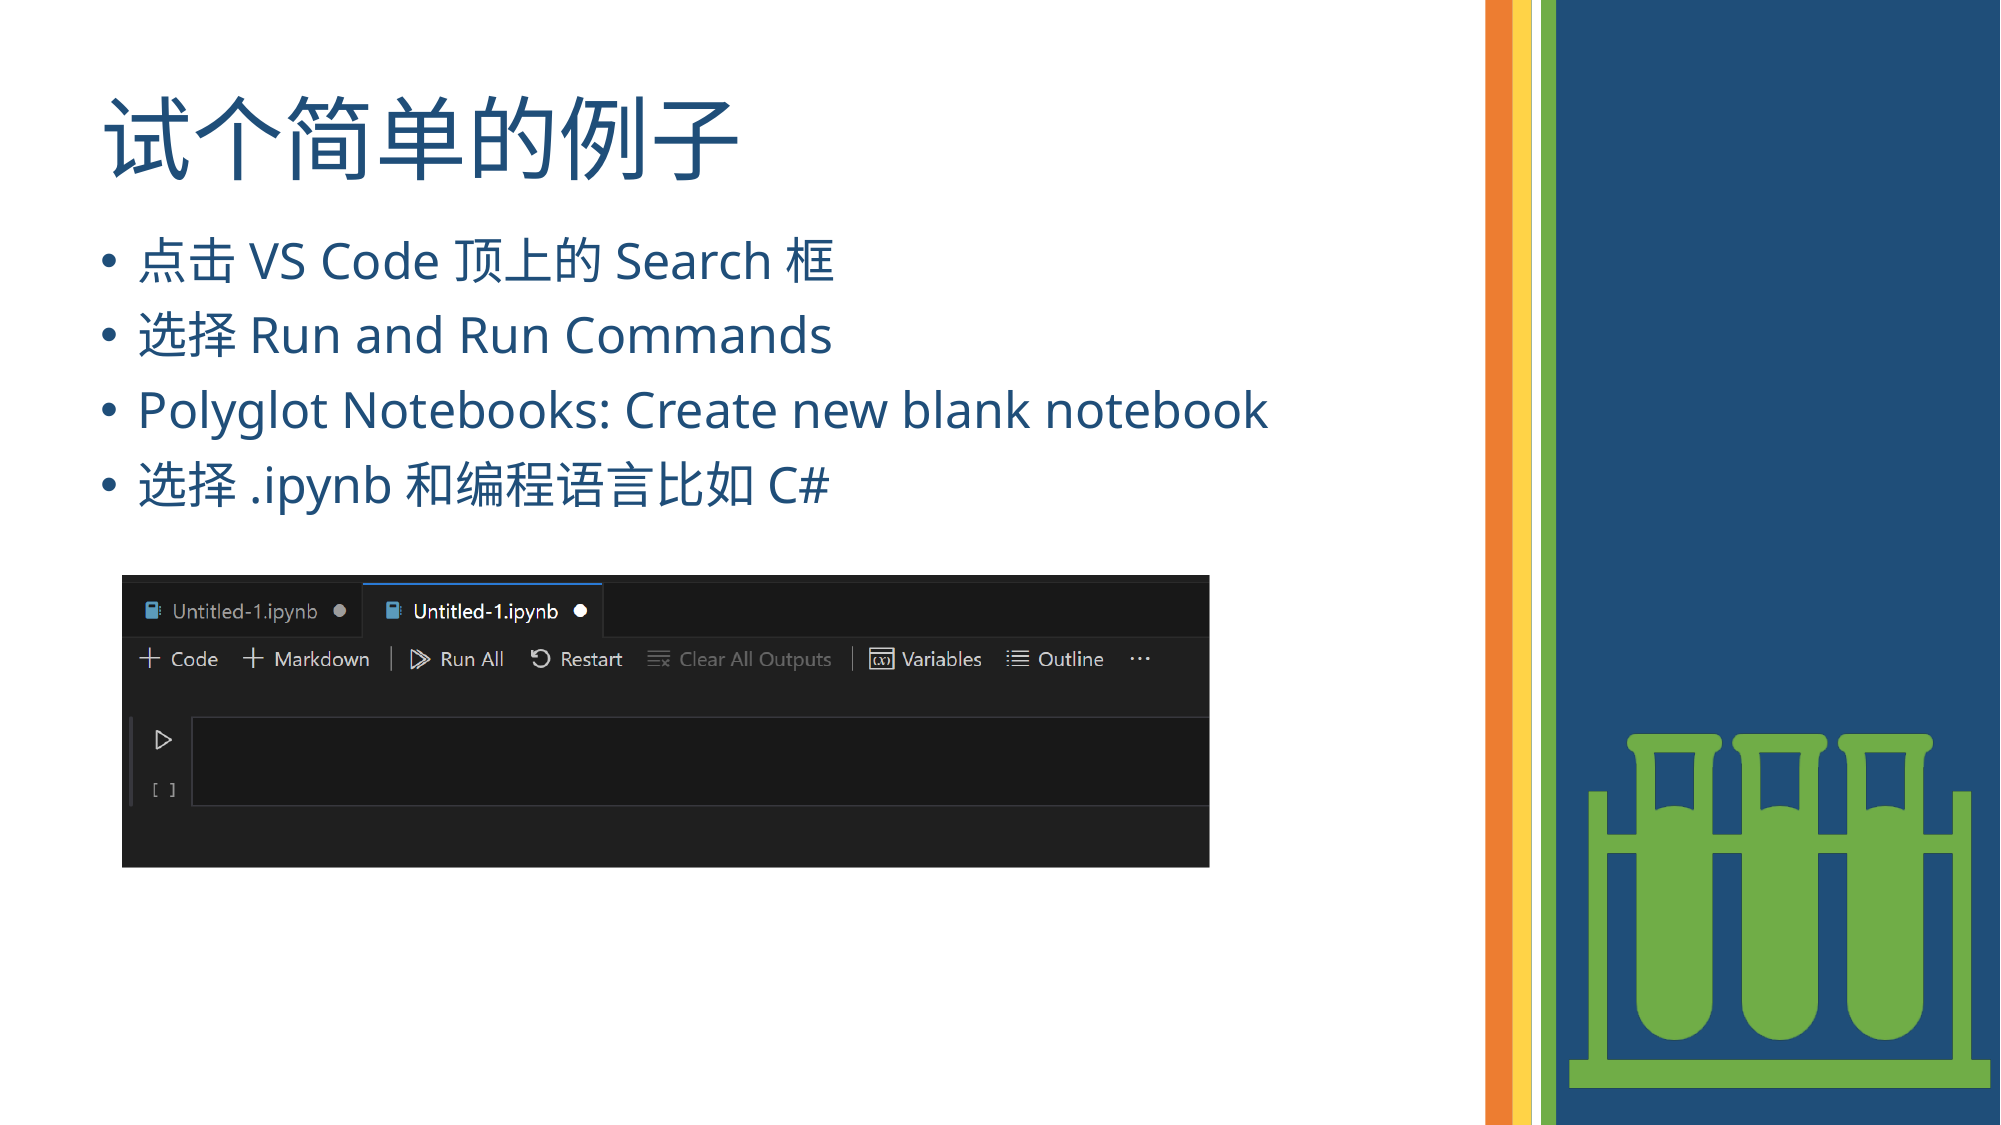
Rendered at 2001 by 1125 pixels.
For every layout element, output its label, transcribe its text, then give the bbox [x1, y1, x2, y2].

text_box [1485, 0, 2000, 1125]
list 点击VS Code顶上的Search框 选择Run and Run Commands Polyglot Notebooks: Create new blank notebook 选择.ipynb和编程语言比如C# [85, 228, 1460, 943]
picture [122, 575, 1210, 869]
title 试个简单的例子 [85, 59, 1460, 228]
